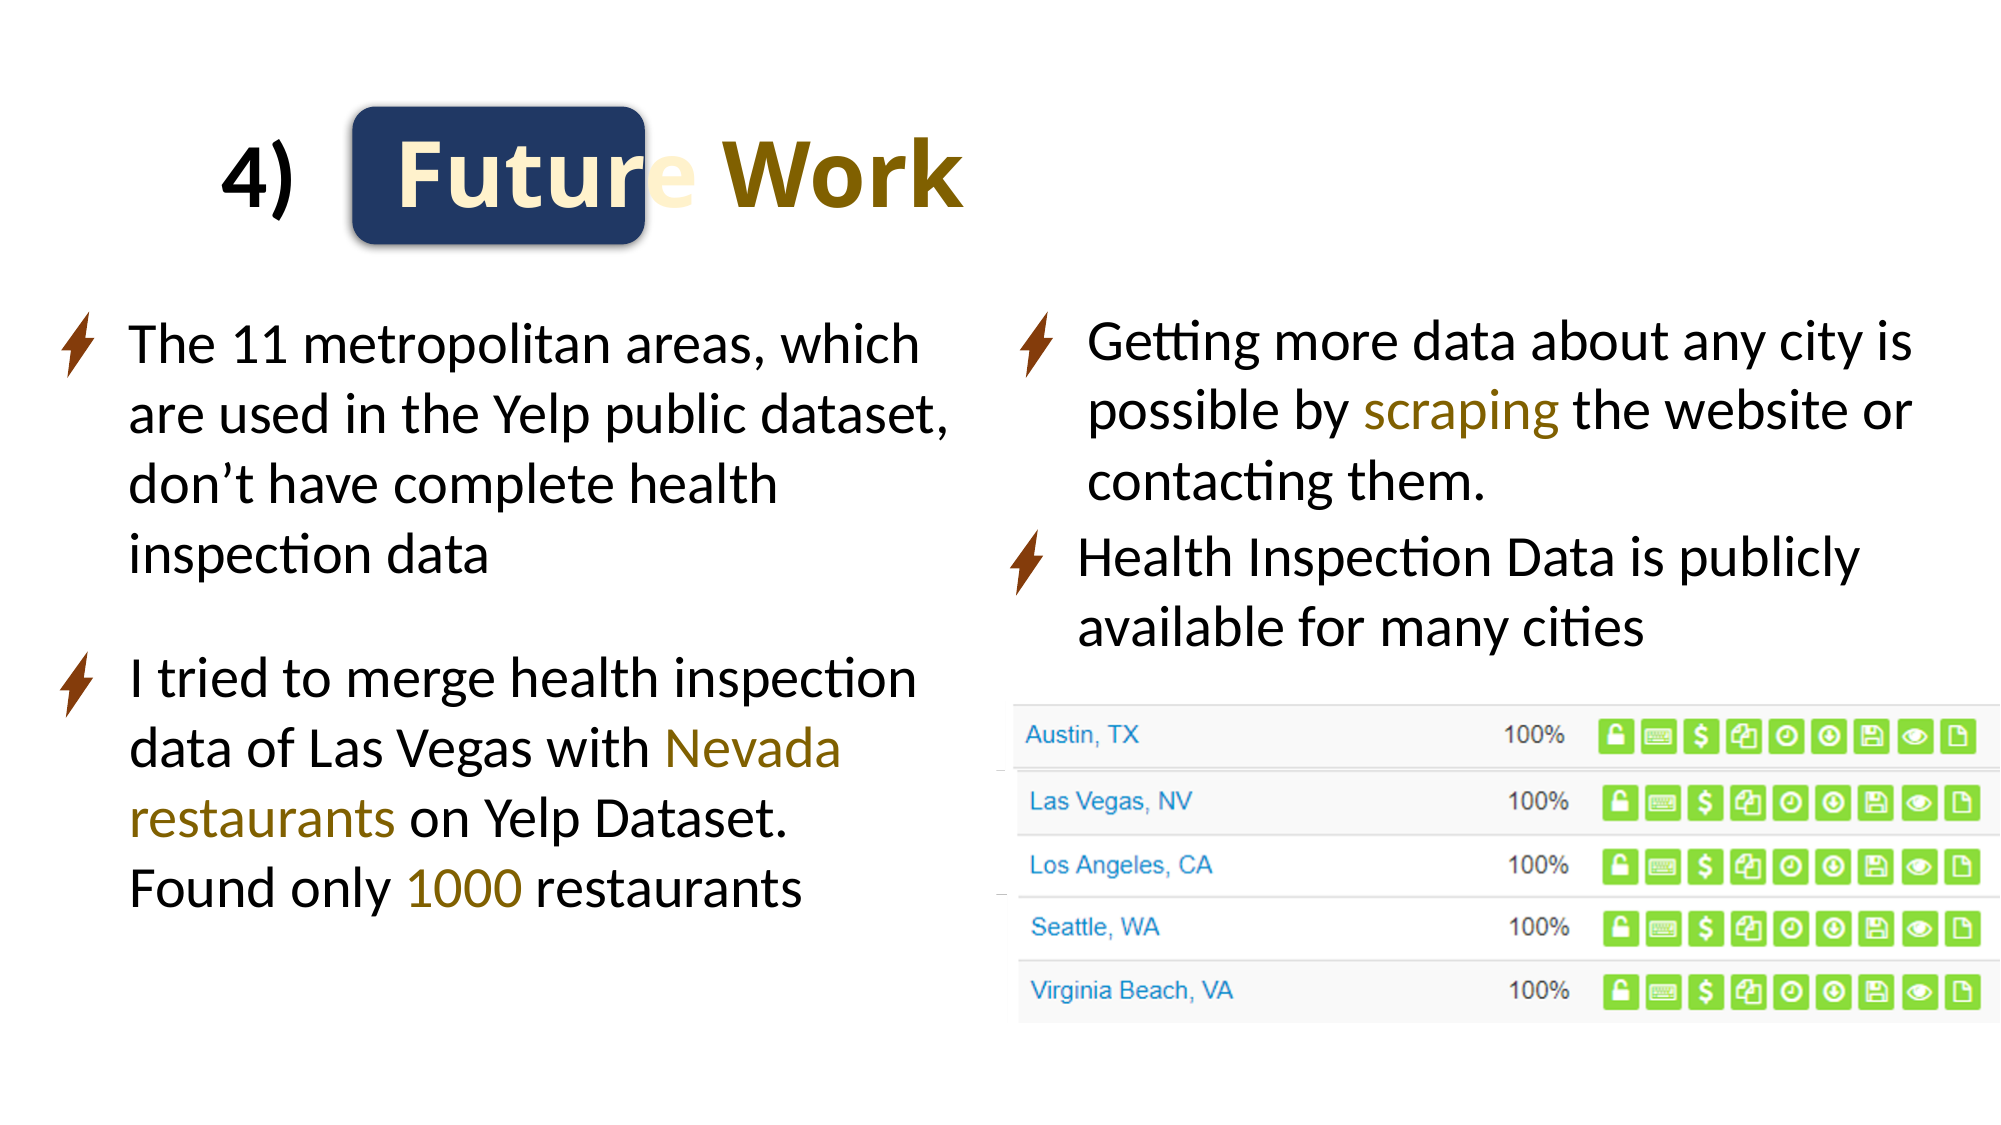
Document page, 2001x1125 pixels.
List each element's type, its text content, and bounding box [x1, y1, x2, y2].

picture [996, 701, 2000, 1023]
text_box [353, 106, 644, 245]
text_box Getting more data about any city is possible by scraping the website or contacting them. [1072, 294, 2000, 519]
text_box Health Inspection Data is publicly available for many cities [1062, 510, 2000, 665]
text_box Future Work [379, 121, 1456, 245]
text_box [61, 311, 95, 378]
text_box [59, 651, 94, 718]
text_box I tried to merge health inspection data of Las Vegas with Nevada restaurants on Yelp Dataset. Found only 1000 restaurants [114, 631, 1000, 927]
text_box [1019, 311, 1054, 378]
text_box The 11 metropolitan areas, which are used in the Yelp public dataset, don’t have complete health inspection data [114, 297, 998, 593]
text_box [1009, 529, 1044, 596]
text_box 4) [206, 121, 353, 245]
